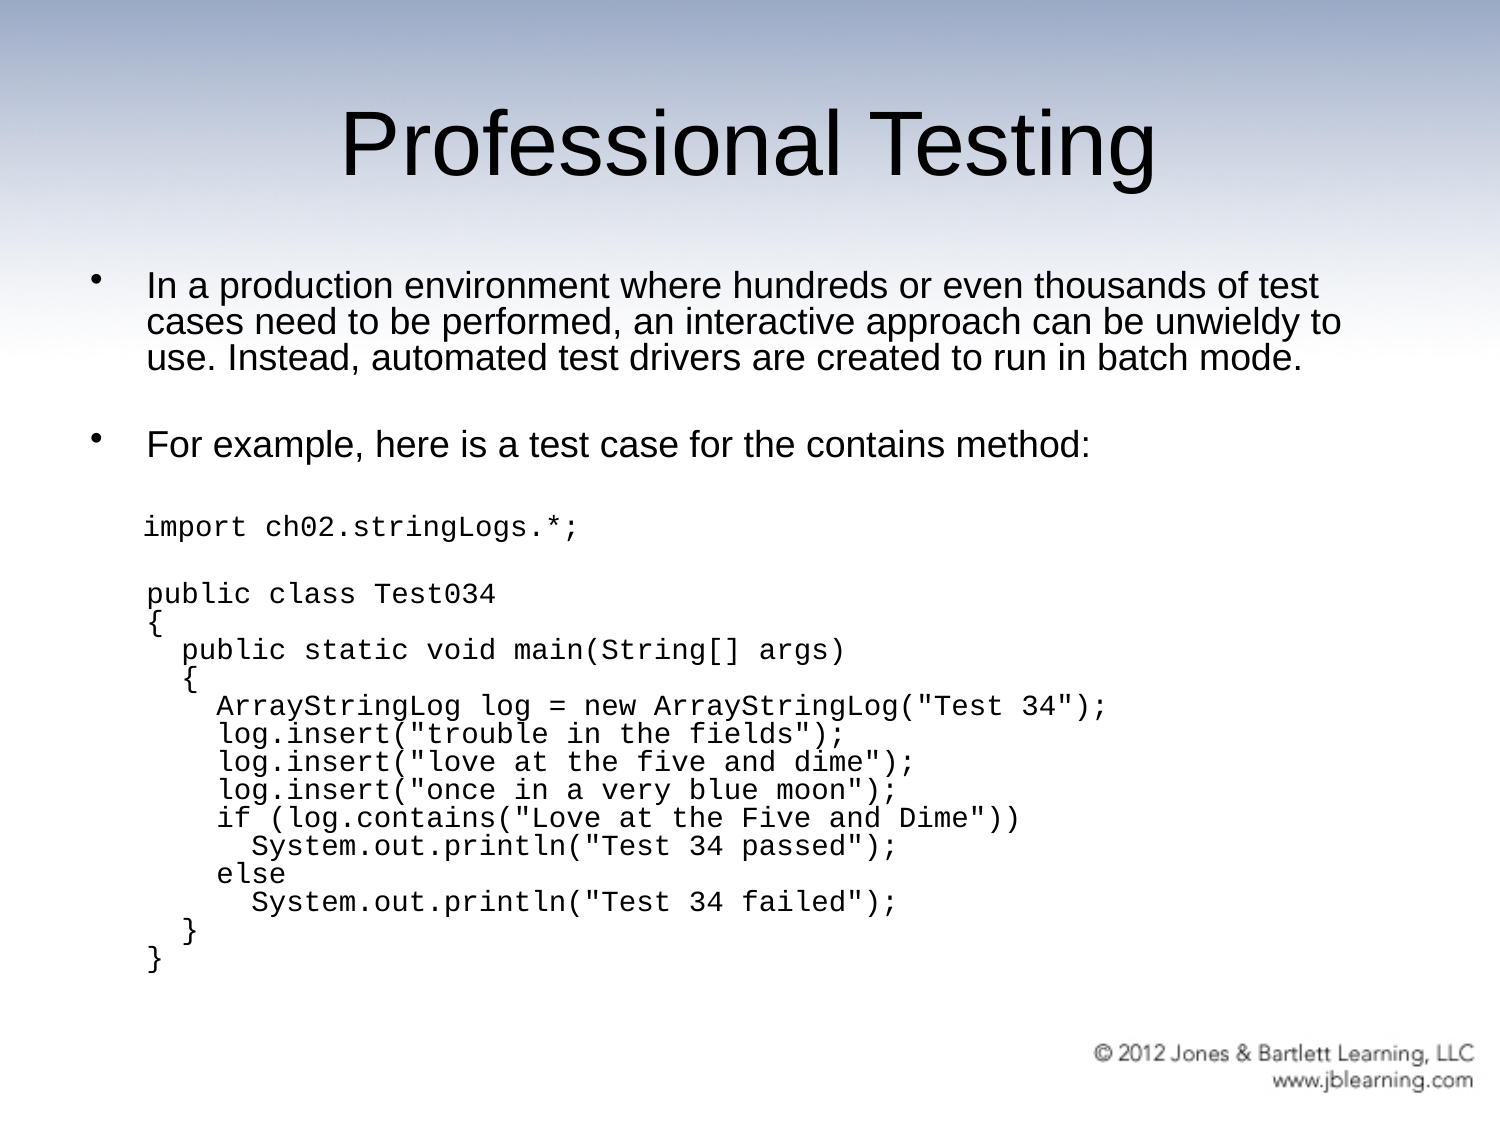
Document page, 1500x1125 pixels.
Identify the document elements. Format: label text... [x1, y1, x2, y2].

picture [0, 0, 1500, 1125]
list In a production environment where hundreds or even thousands of test cases need to be performed, an interactive approach can be unwieldy to use. Instead, automated test drivers are created to run in batch mode. For example, here is a test case for the contains method: import ch02.stringLogs.*; public class Test034 { public static void main(String[] args) { ArrayStringLog log = new ArrayStringLog("Test 34"); log.insert("trouble in the fields"); log.insert("love at the five and dime"); log.insert("once in a very blue moon"); if (log.contains("Love at the Five and Dime")) System.out.println("Test 34 passed"); else System.out.println("Test 34 failed"); } } [75, 262, 1425, 1050]
title Professional Testing [75, 45, 1425, 233]
